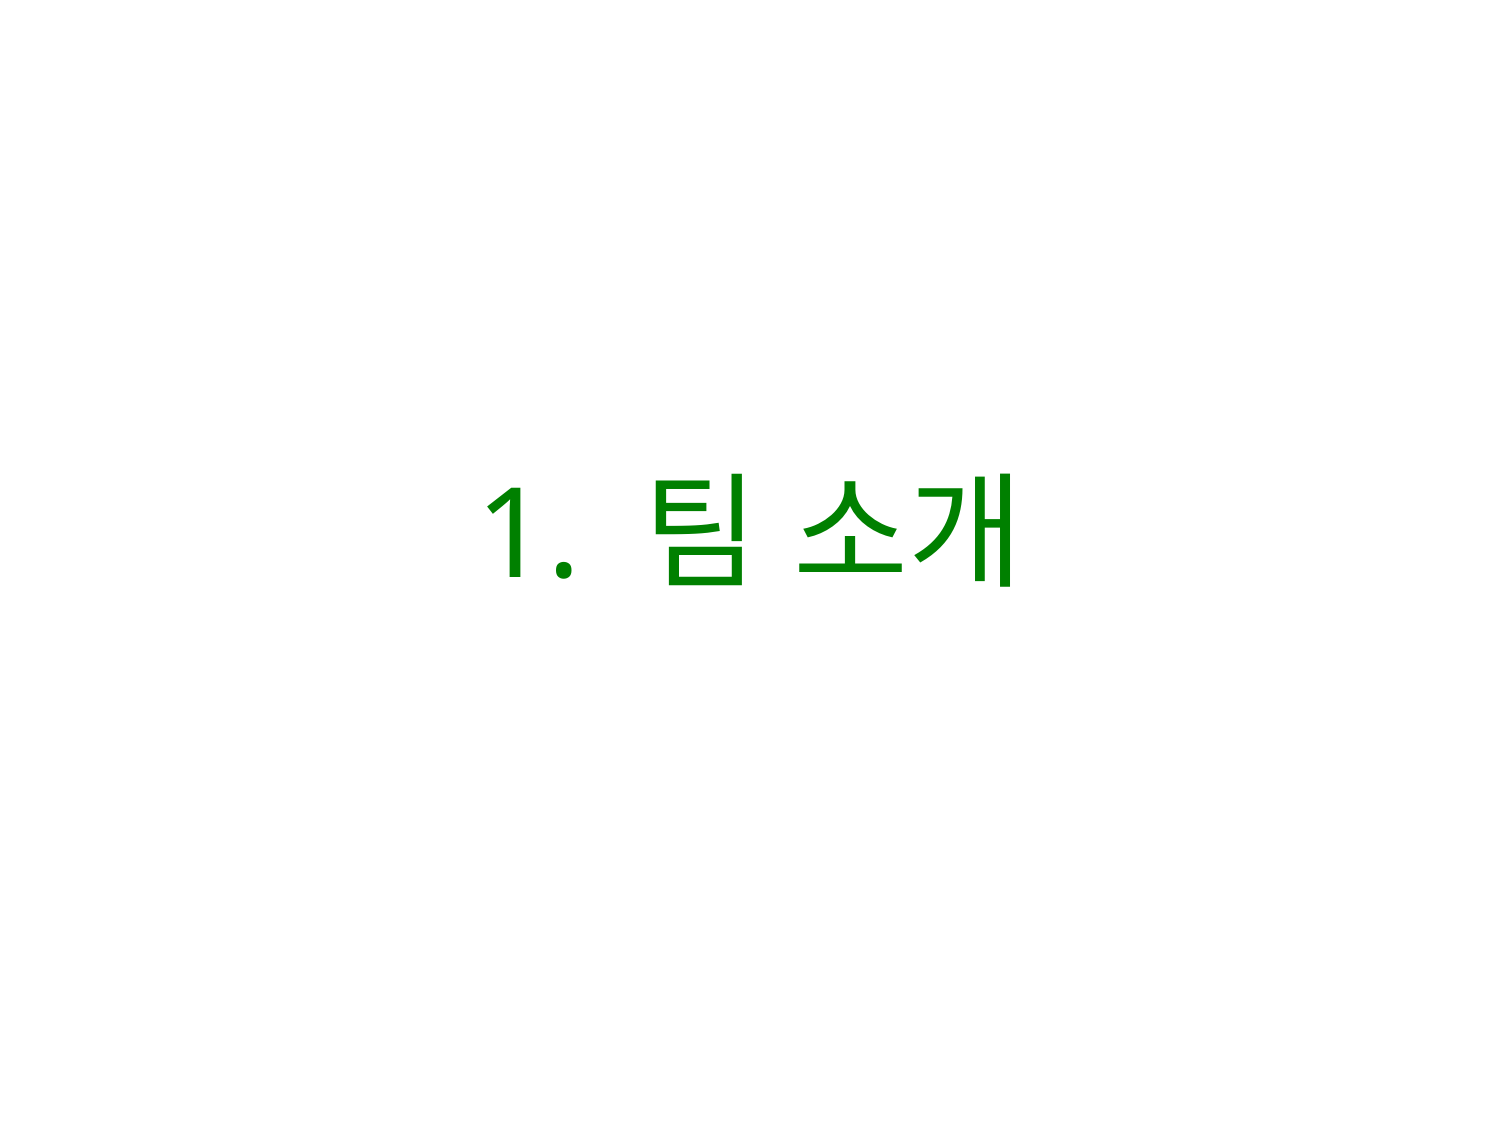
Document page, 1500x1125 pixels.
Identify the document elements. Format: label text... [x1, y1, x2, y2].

title 1. 팀 소개 [75, 338, 1425, 717]
